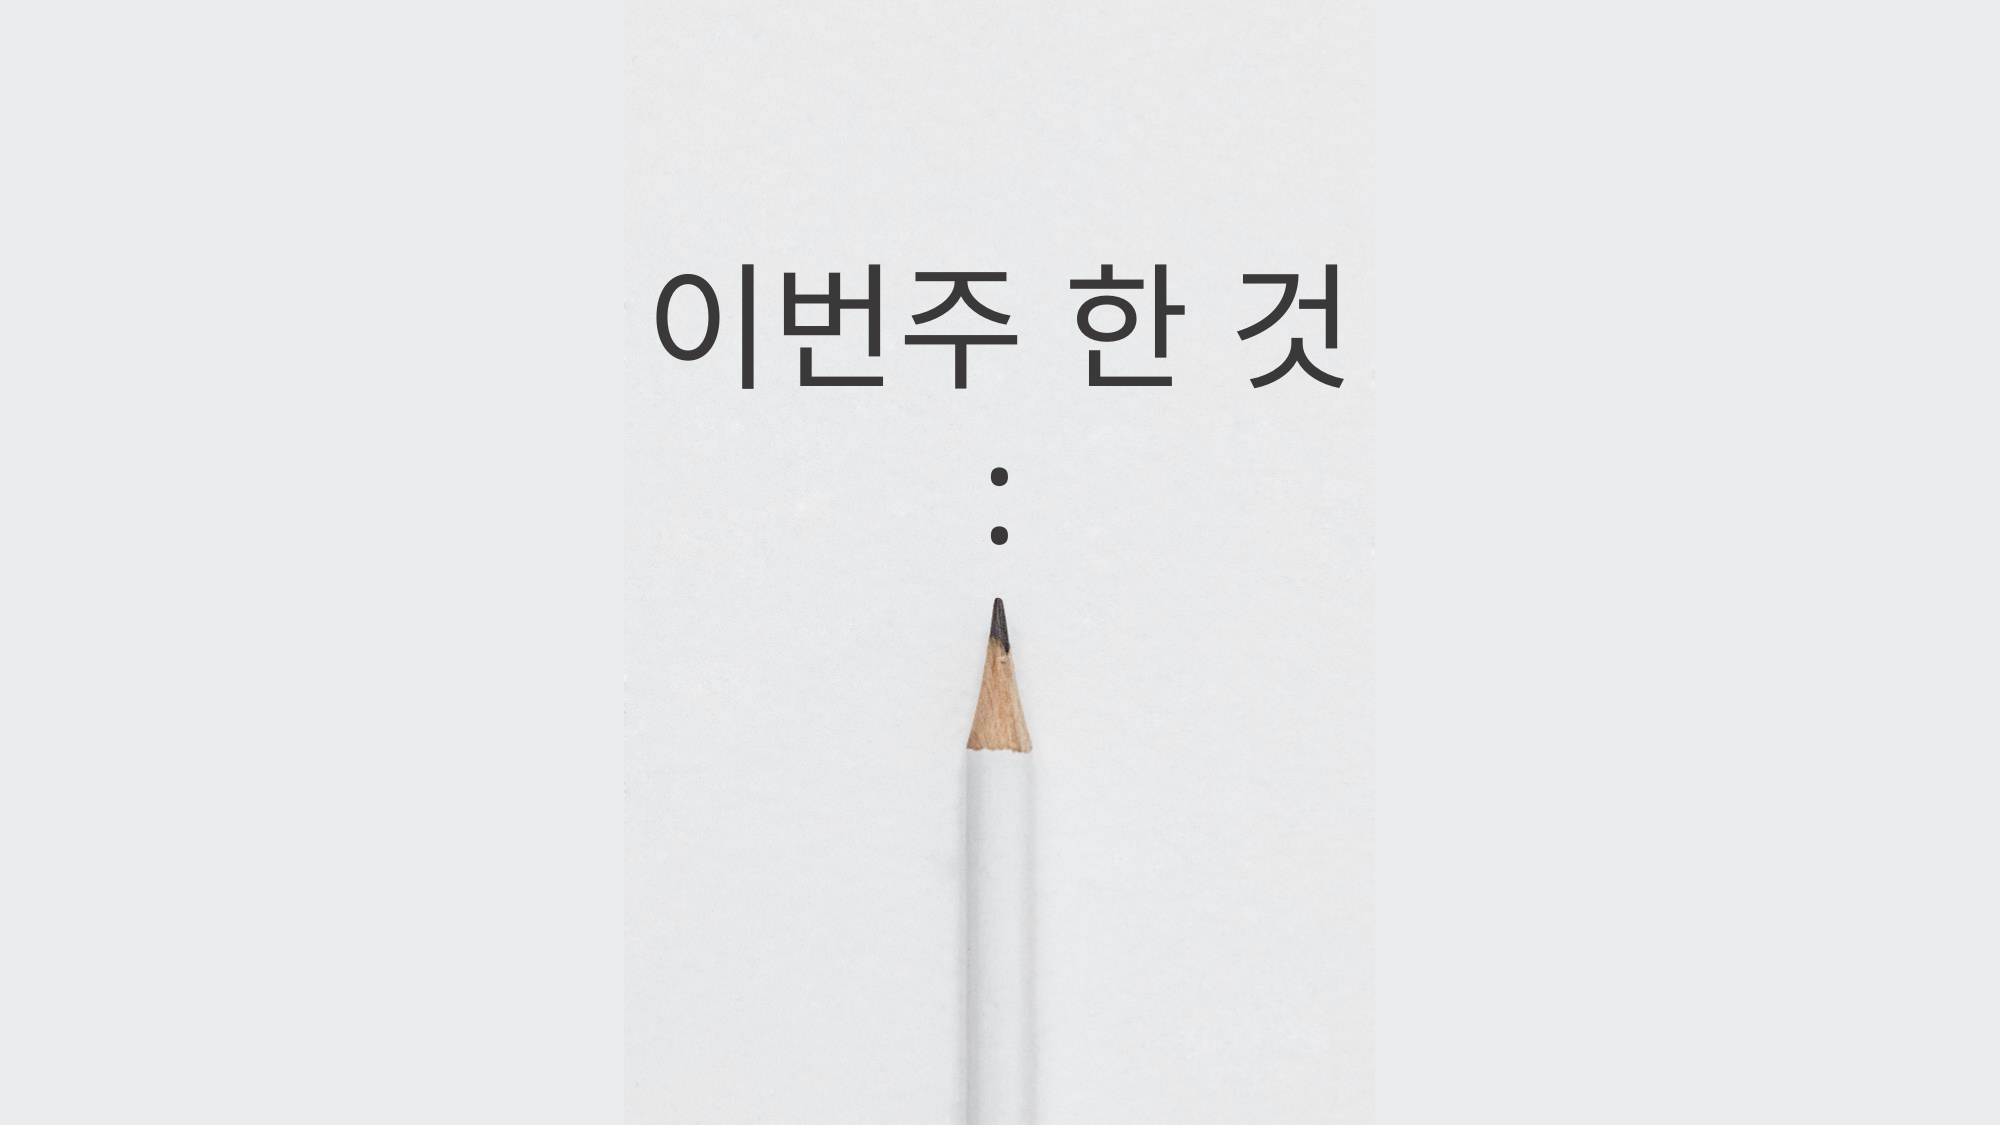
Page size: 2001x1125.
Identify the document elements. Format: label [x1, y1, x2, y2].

picture [624, 0, 1375, 1125]
